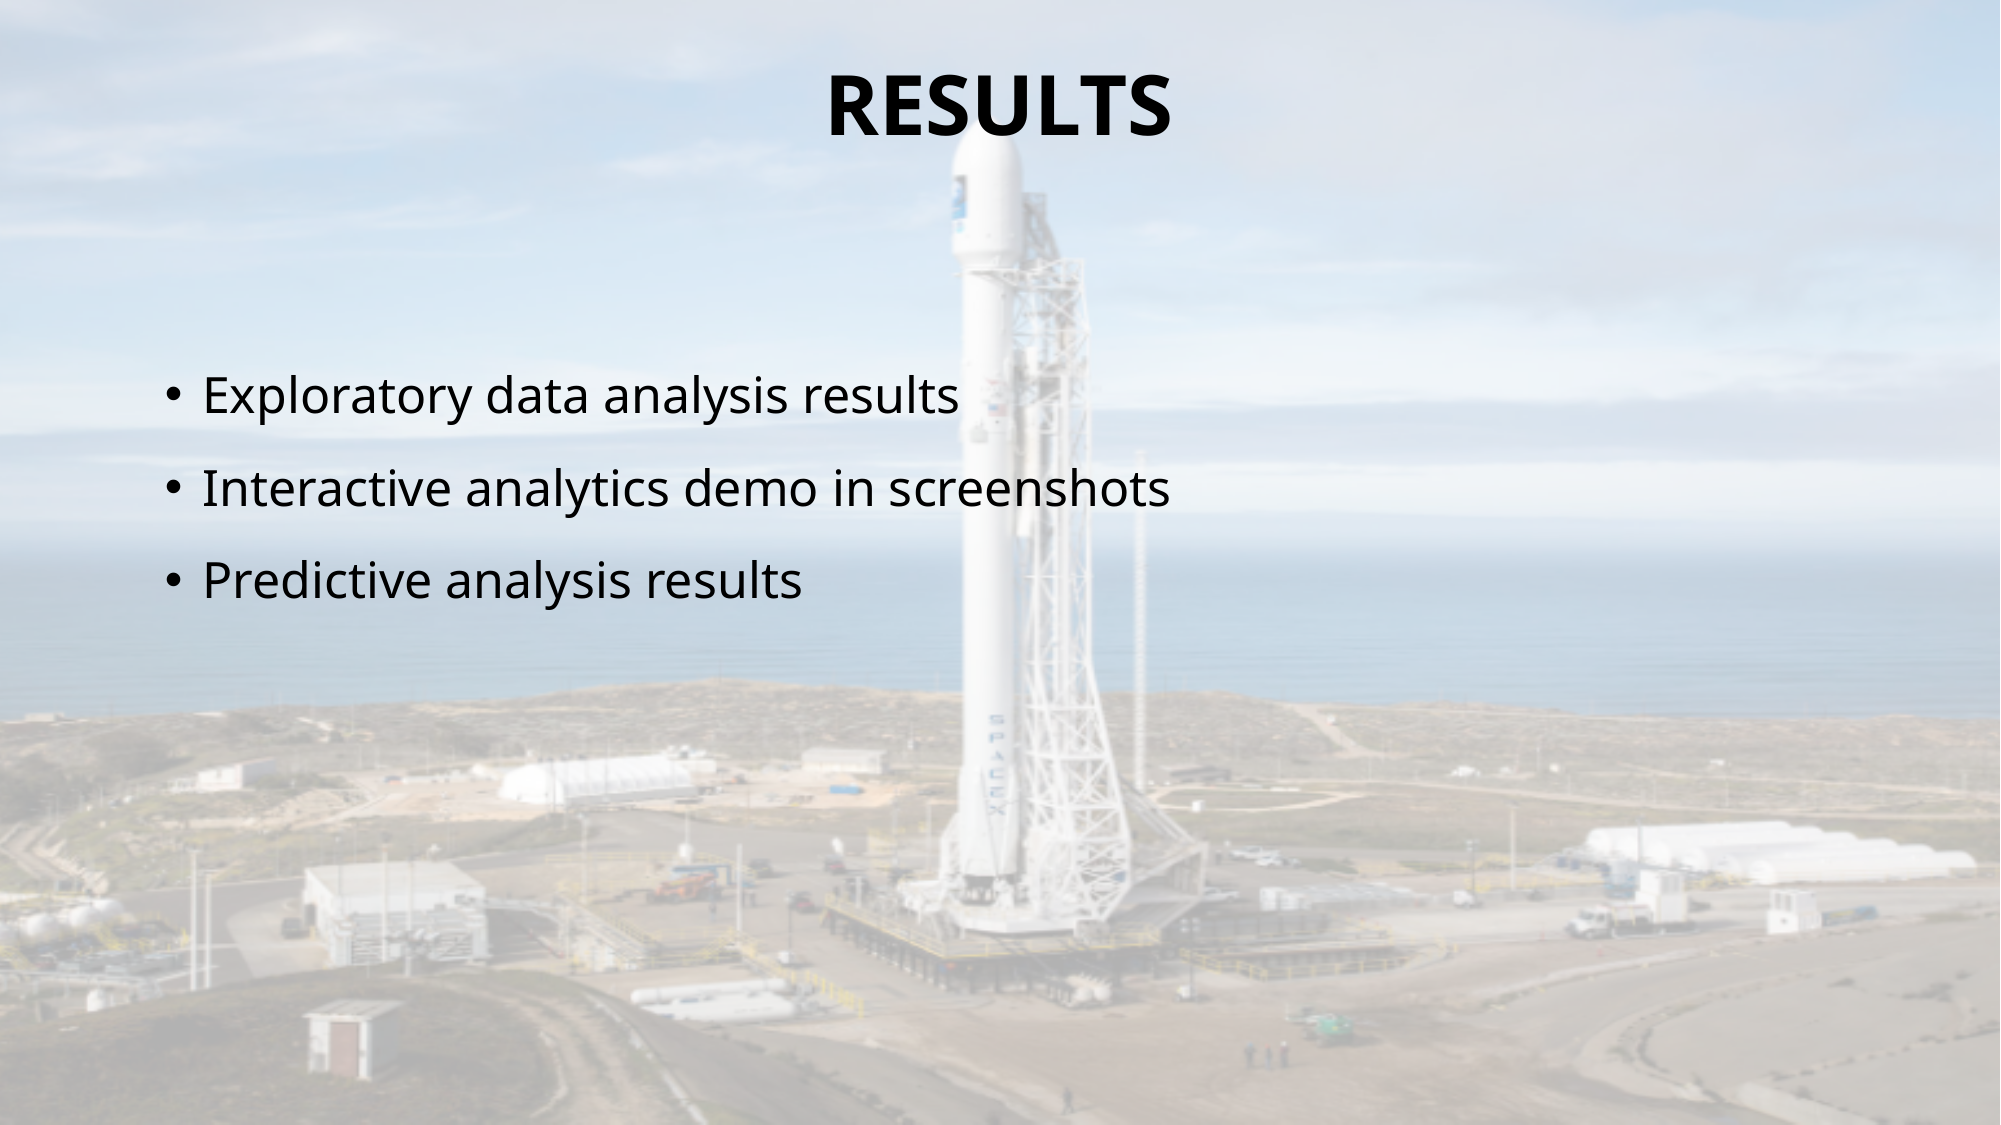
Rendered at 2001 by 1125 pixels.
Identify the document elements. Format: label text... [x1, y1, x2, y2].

title RESULTS [149, 0, 1849, 218]
list Exploratory data analysis results Interactive analytics demo in screenshots Predictive analysis results [149, 343, 1849, 950]
